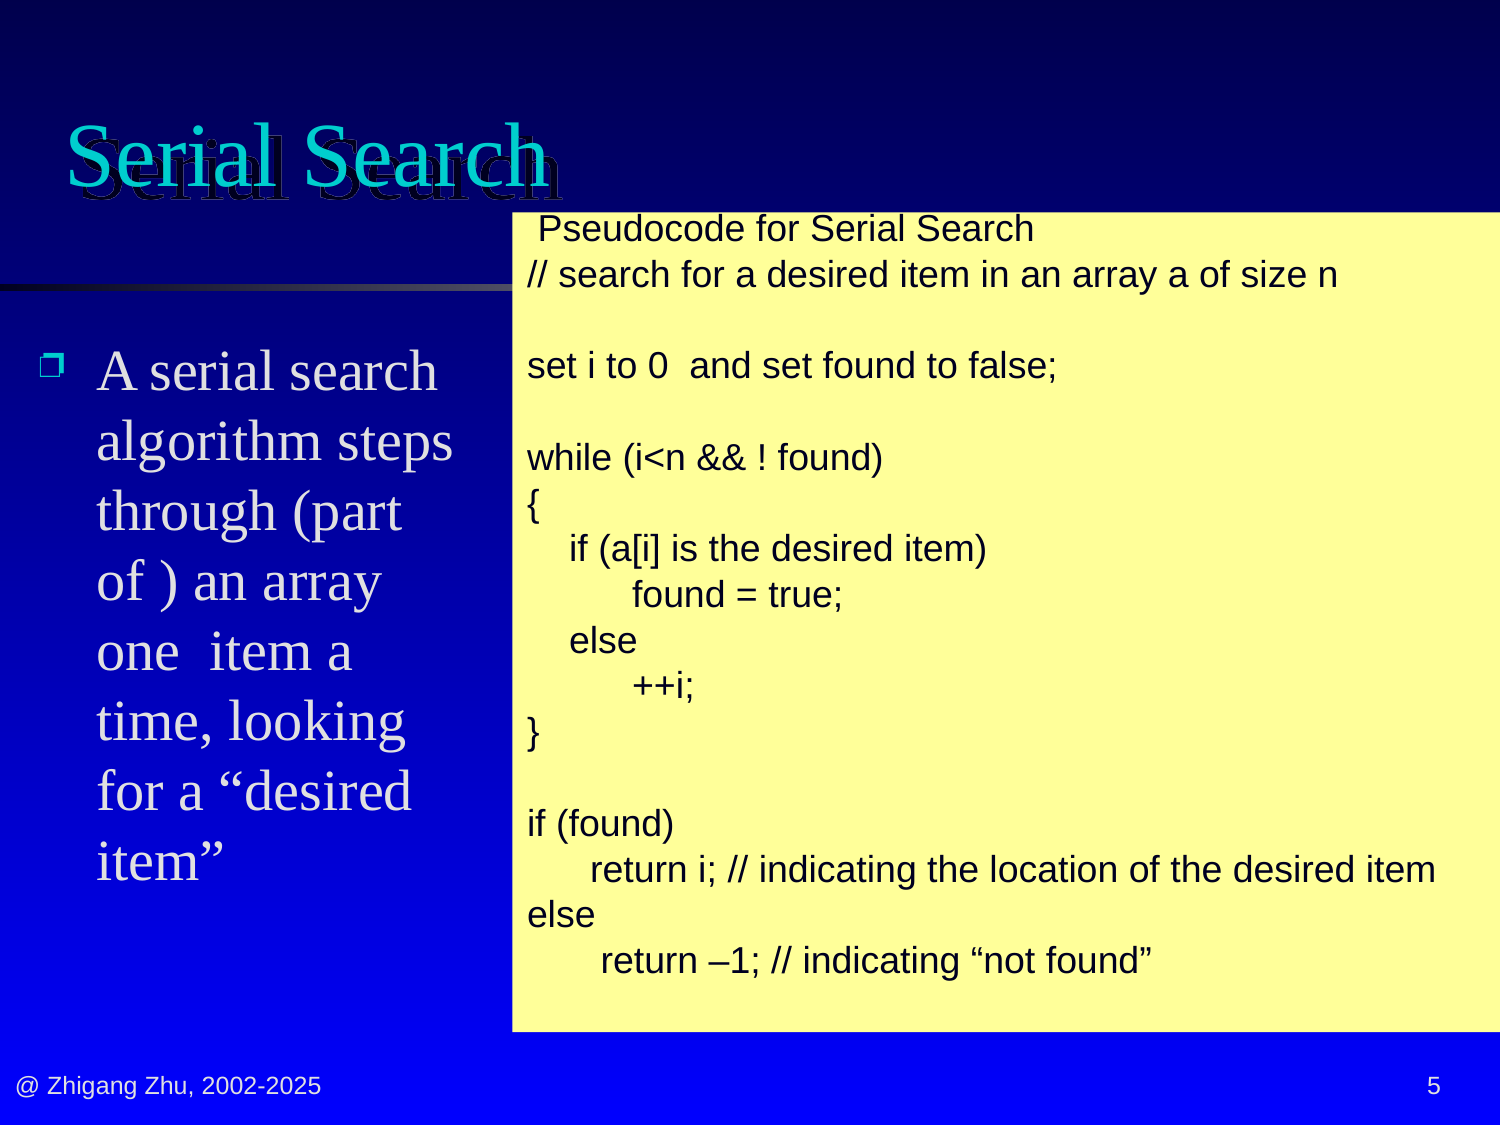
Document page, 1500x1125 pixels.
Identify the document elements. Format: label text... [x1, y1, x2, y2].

text_box Pseudocode for Serial Search // search for a desired item in an array a of size n set i to 0 and set found to false; while (i<n && ! found) { if (a[i] is the desired item) found = true; else ++i; } if (found) return i; // indicating the location of the desired item else return –1; // indicating “not found” [512, 212, 1500, 1033]
title Serial Search [49, 55, 1326, 245]
list A serial search algorithm steps through (part of ) an array one item a time, looking for a “desired item” [24, 324, 476, 1001]
